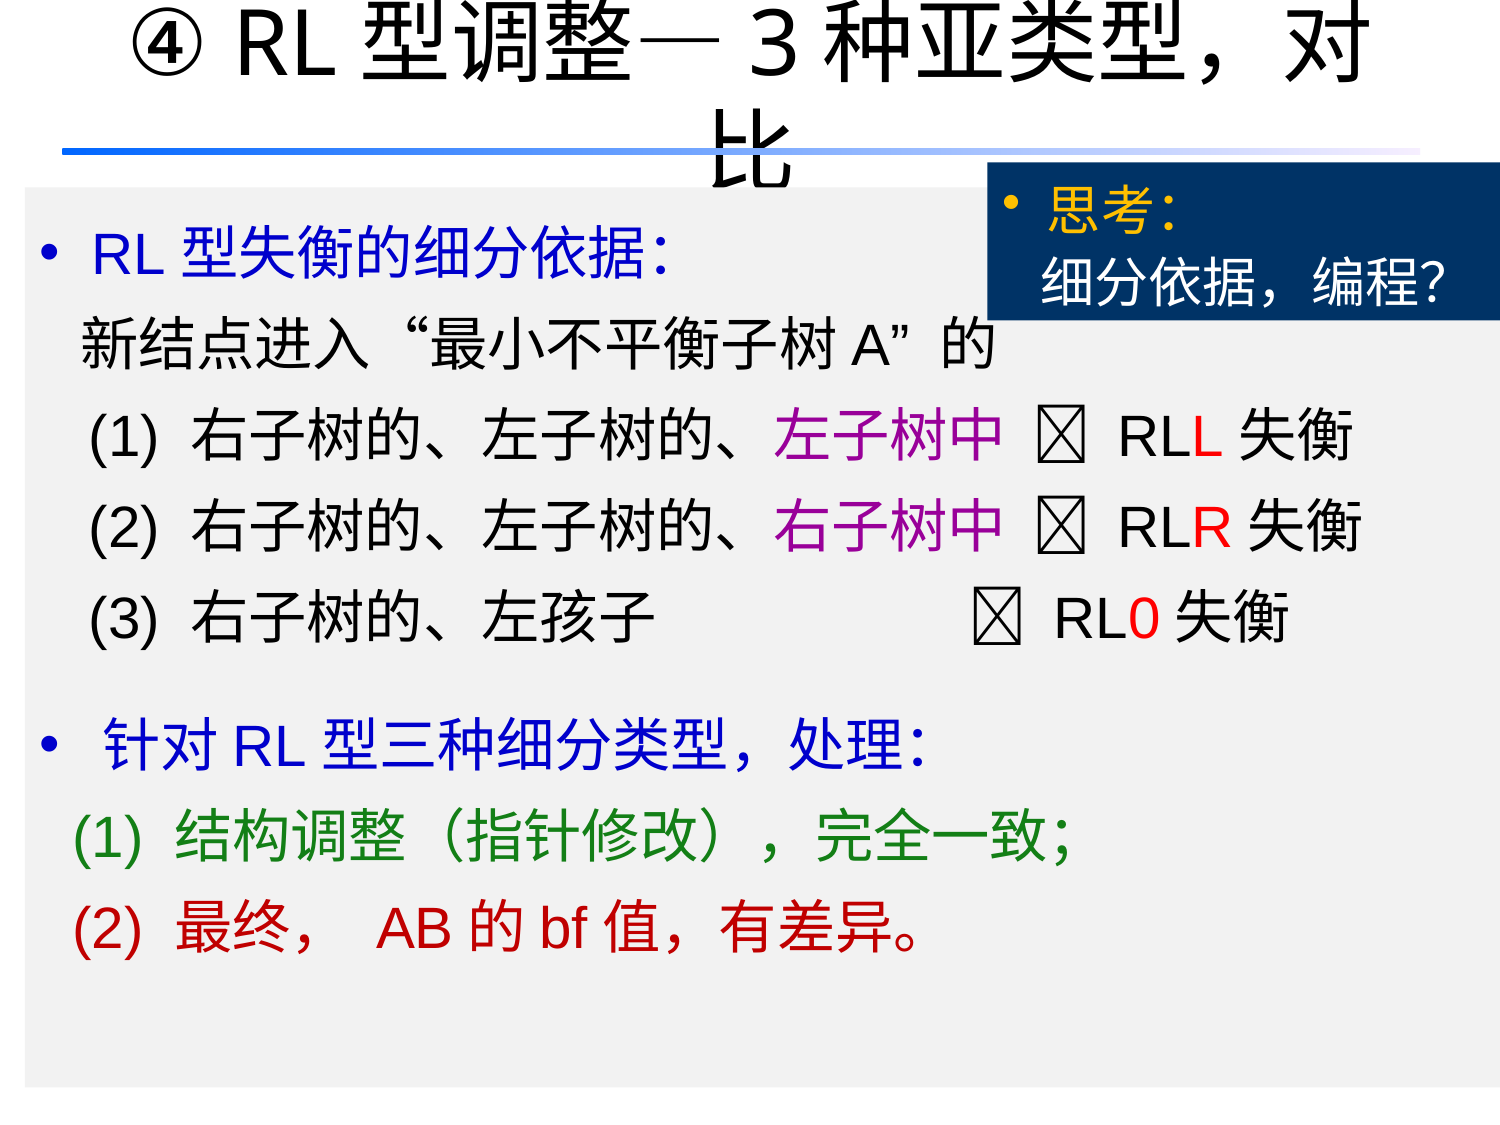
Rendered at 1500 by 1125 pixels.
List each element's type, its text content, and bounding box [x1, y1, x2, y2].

text_box [62, 148, 1421, 155]
text_box 思考： 细分依据，编程？ [987, 162, 1500, 321]
text_box RL型失衡的细分依据： 新结点进入“最小不平衡子树A” 的 (1) 右子树的、左子树的、左子树中  RLL失衡 (2) 右子树的、左子树的、右子树中  RLR失衡 (3) 右子树的、左孩子  RL0失衡 针对RL型三种细分类型，处理： (1) 结构调整（指针修改），完全一致； (2) 最终， AB的bf值，有差异。 [24, 187, 1500, 1088]
title ④ RL型调整—3种亚类型，对比 [74, 0, 1426, 187]
